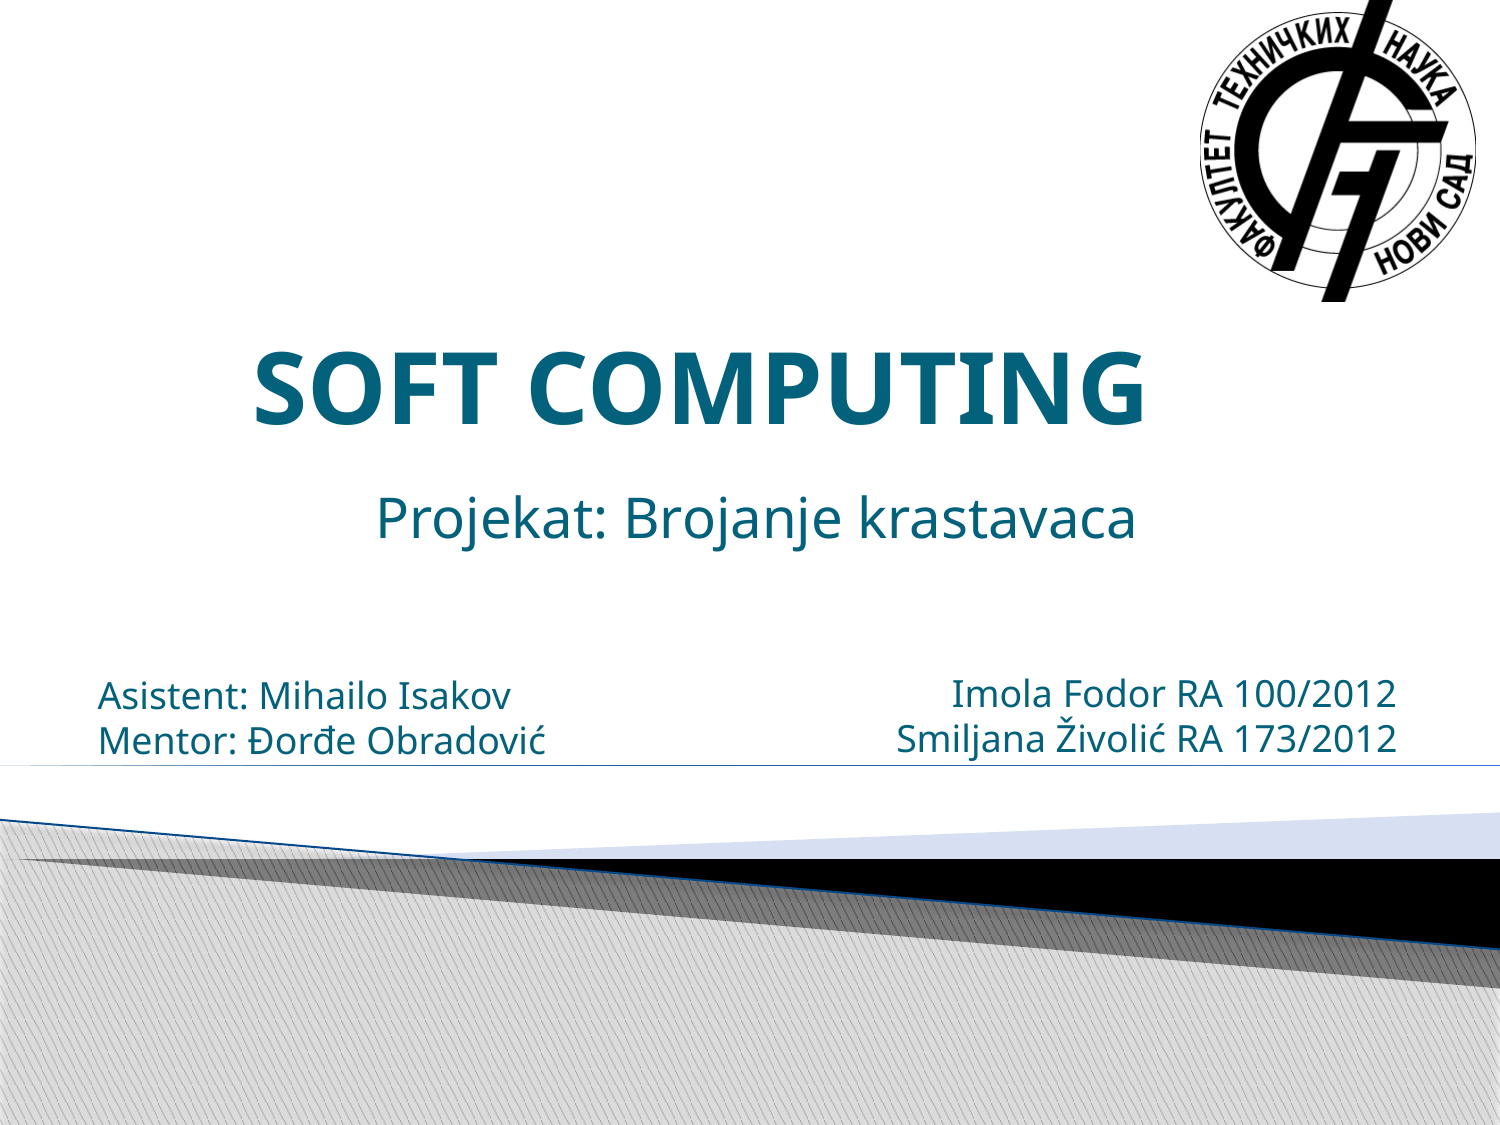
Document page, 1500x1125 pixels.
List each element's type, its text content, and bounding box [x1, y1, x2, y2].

text_box Imola Fodor RA 100/2012 Smiljana Živolić RA 173/2012 [674, 662, 1413, 768]
title SOFT COMPUTING [63, 151, 1339, 453]
picture [1200, 0, 1477, 303]
text_box Asistent: Mihailo Isakov Mentor: Đorđe Obradović [82, 664, 621, 770]
picture [5, 859, 1500, 989]
subtitle Projekat: Brojanje krastavaca [125, 474, 1400, 600]
